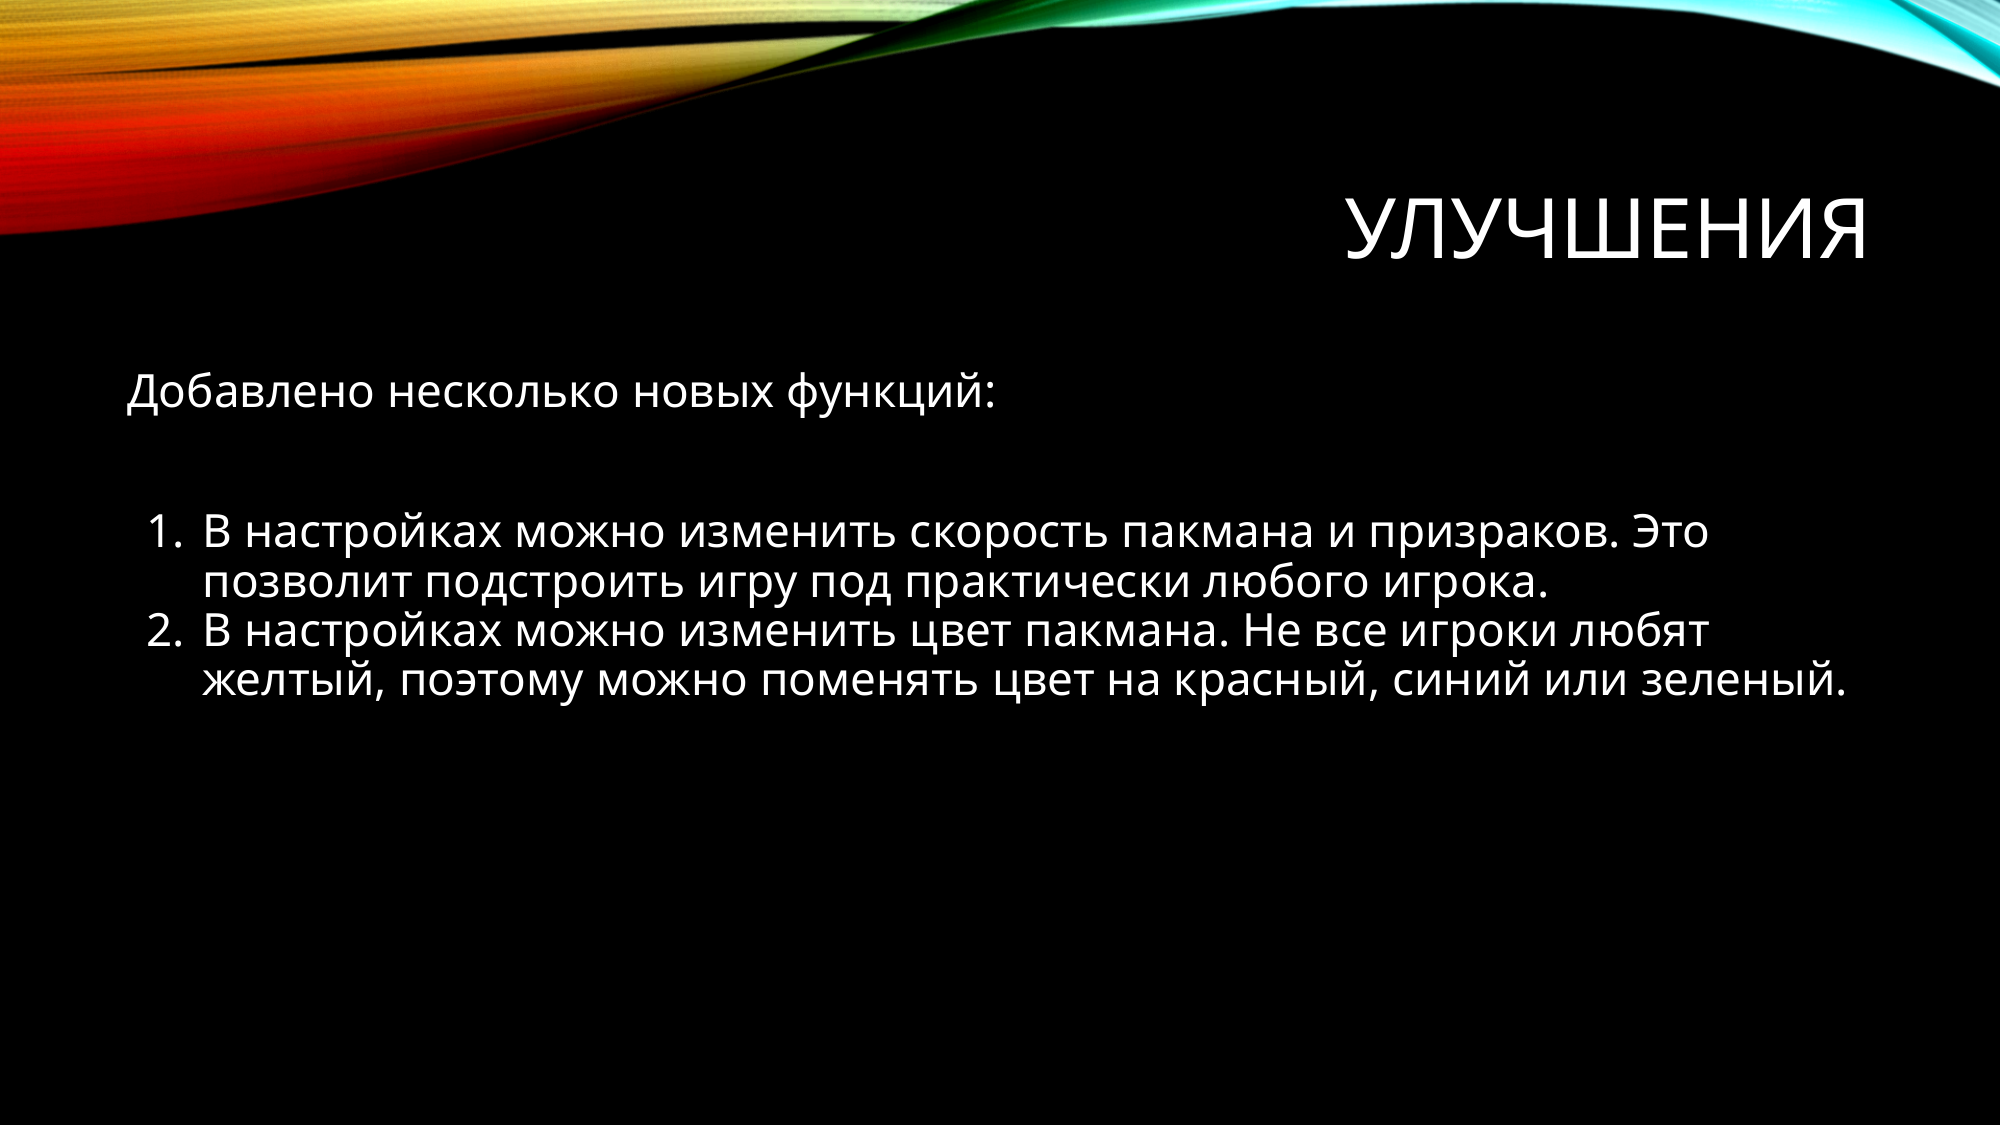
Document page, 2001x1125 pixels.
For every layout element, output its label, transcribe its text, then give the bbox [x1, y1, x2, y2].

picture [0, 0, 2000, 237]
list Добавлено несколько новых функций: В настройках можно изменить скорость пакмана и призраков. Это позволит подстроить игру под практически любого игрока. В настройках можно изменить цвет пакмана. Не все игроки любят желтый, поэтому можно поменять цвет на красный, синий или зеленый. [112, 360, 1888, 1021]
title УЛУЧШЕНИЯ [474, 125, 1888, 338]
